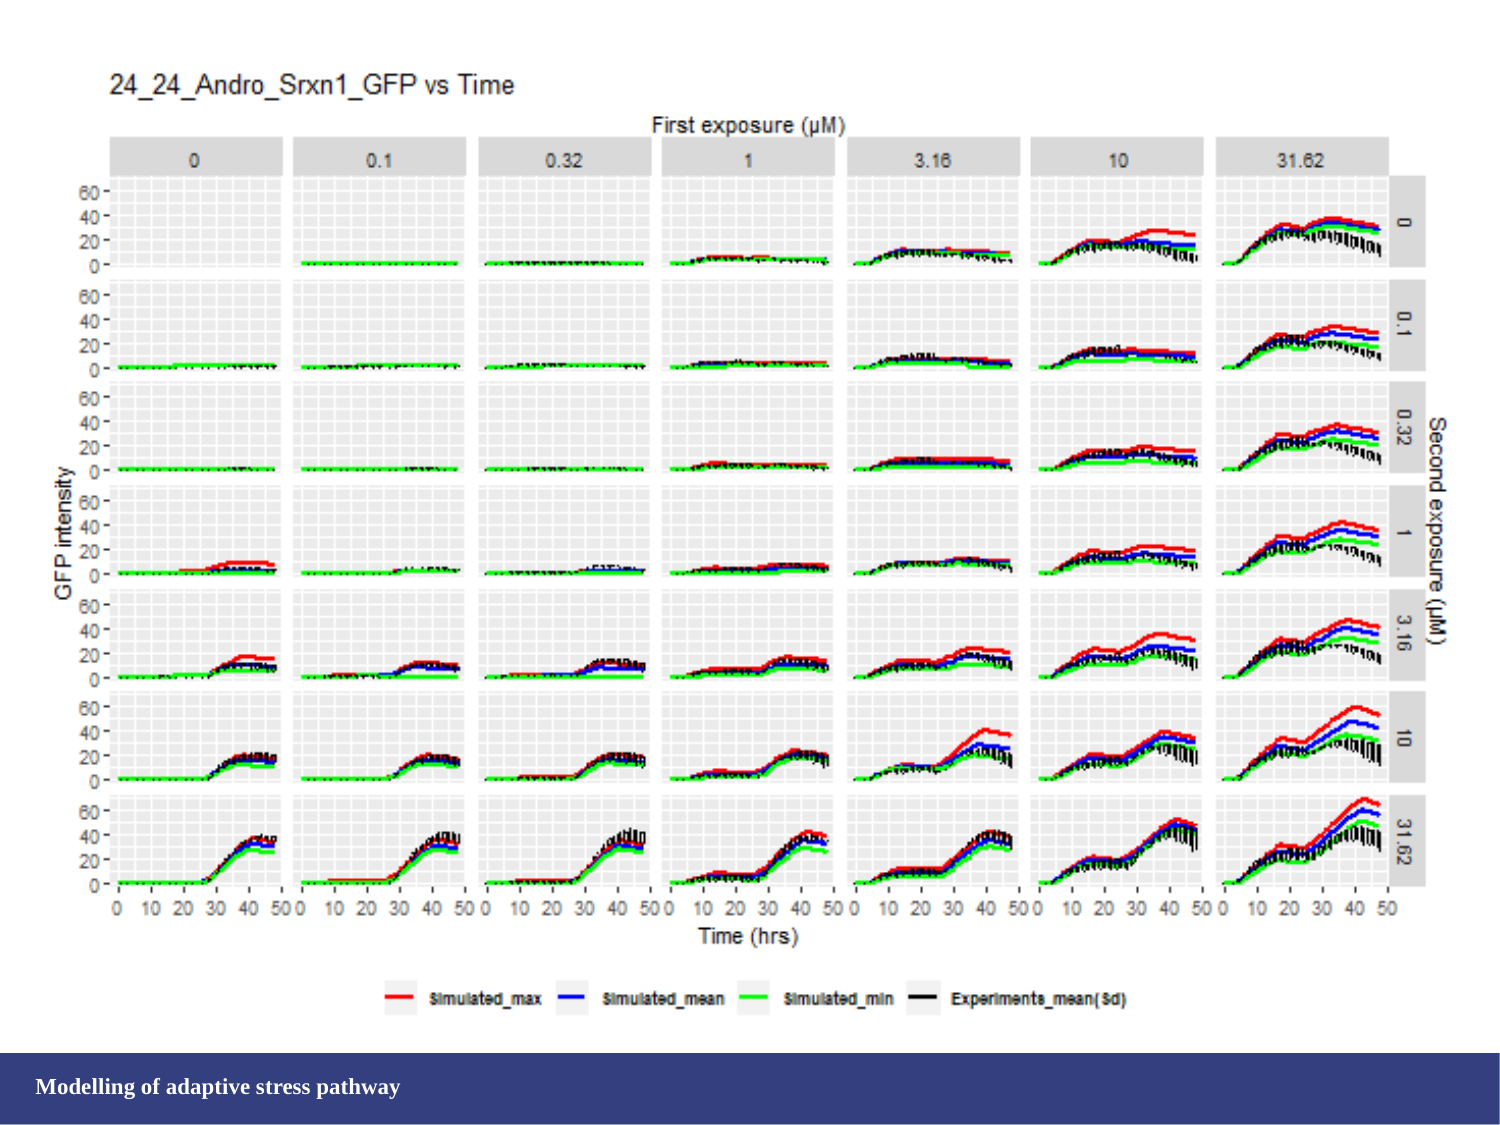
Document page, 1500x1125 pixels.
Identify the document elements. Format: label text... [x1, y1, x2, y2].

text_box Modelling of adaptive stress pathway [20, 1064, 1139, 1107]
picture [0, 1053, 1500, 1125]
picture [41, 60, 1467, 1038]
